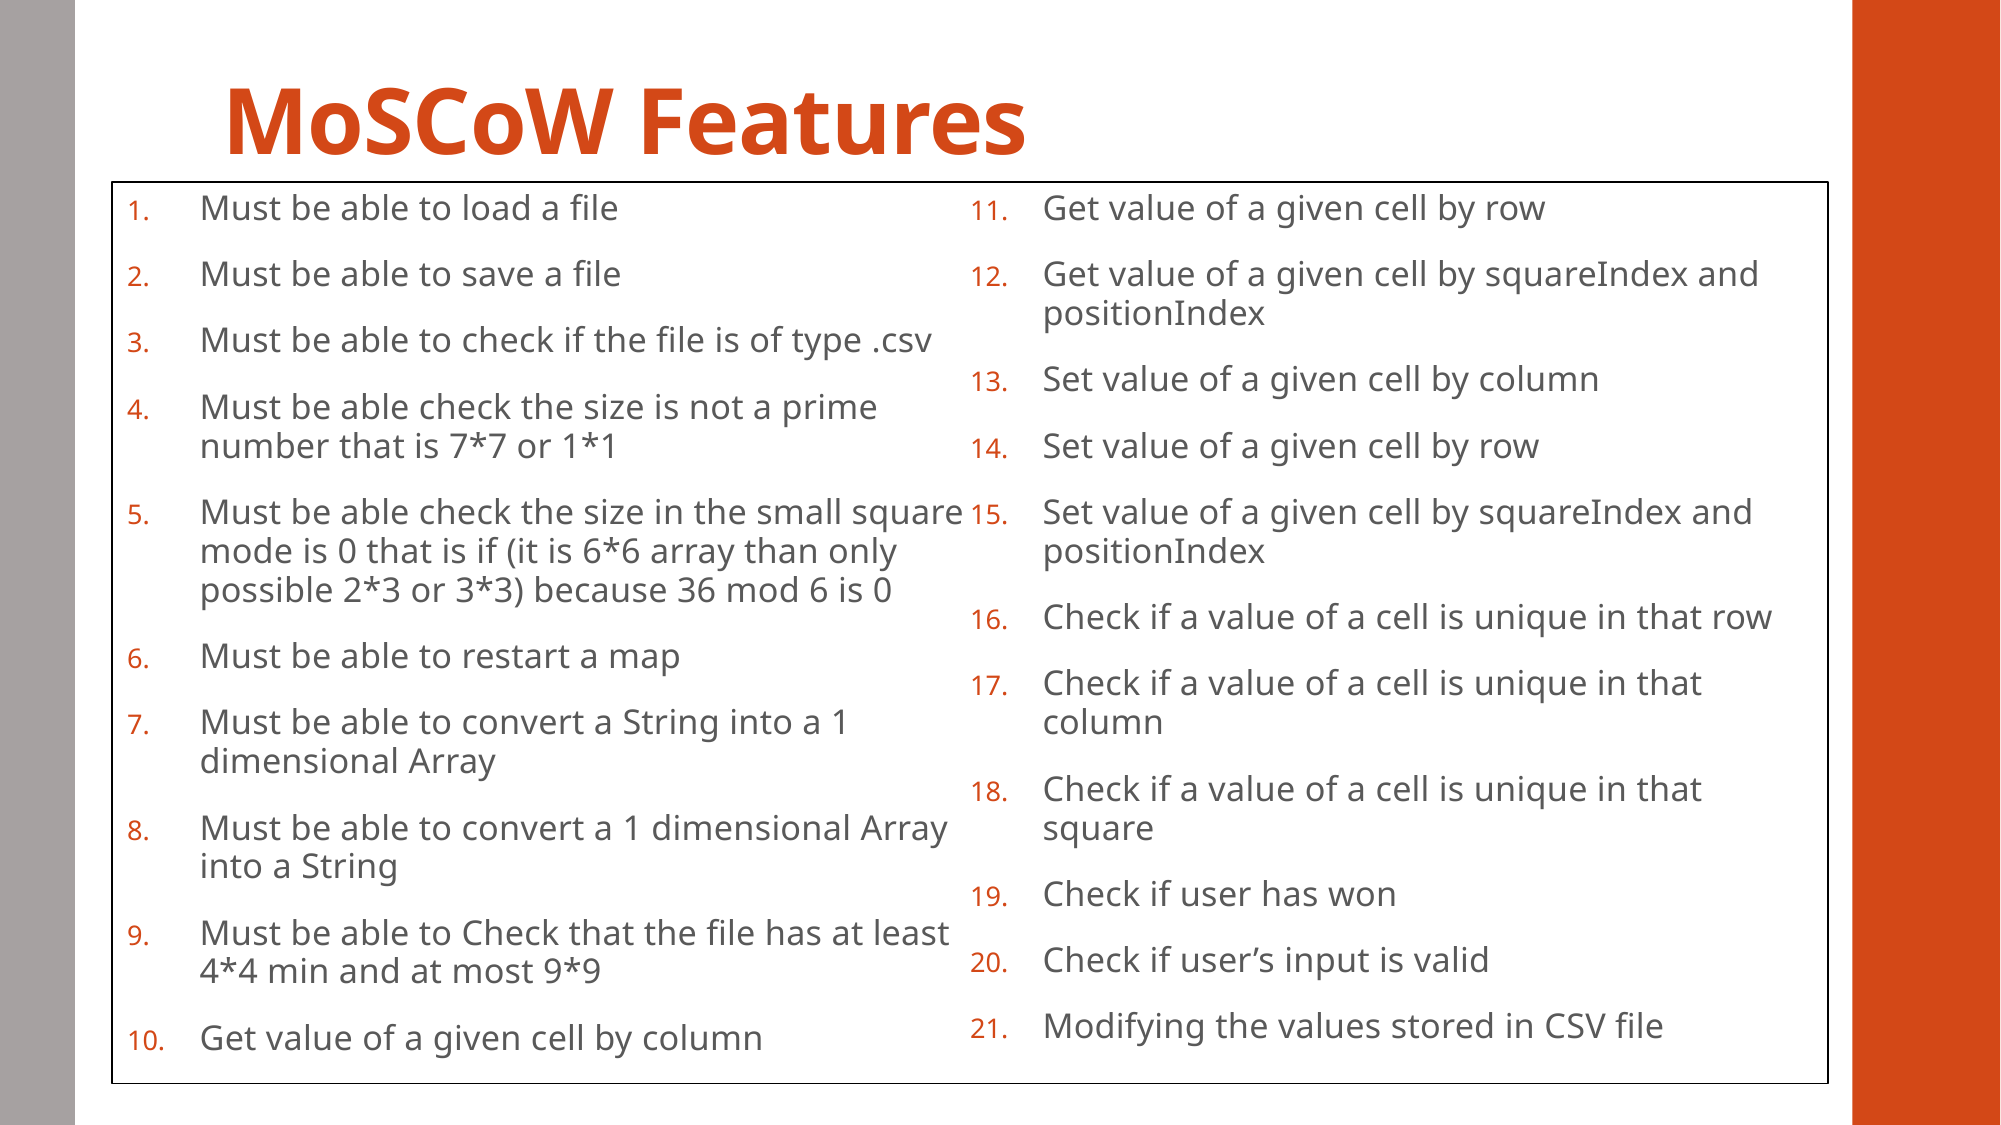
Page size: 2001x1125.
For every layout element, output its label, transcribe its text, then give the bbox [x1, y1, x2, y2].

title MoSCoW Features [206, 48, 1797, 181]
list Must be able to load a file Must be able to save a file Must be able to check if the file is of type .csv Must be able check the size is not a prime number that is 7*7 or 1*1 Must be able check the size in the small square mode is 0 that is if (it is 6*6 array than only possible 2*3 or 3*3) because 36 mod 6 is 0 Must be able to restart a map Must be able to convert a String into a 1 dimensional Array Must be able to convert a 1 dimensional Array into a String Must be able to Check that the file has at least 4*4 min and at most 9*9 Get value of a given cell by column Get value of a given cell by row Get value of a given cell by squareIndex and positionIndex Set value of a given cell by column Set value of a given cell by row Set value of a given cell by squareIndex and positionIndex Check if a value of a cell is unique in that row Check if a value of a cell is unique in that column Check if a value of a cell is unique in that square Check if user has won Check if user’s input is valid Modifying the values stored in CSV file [112, 181, 1829, 1084]
